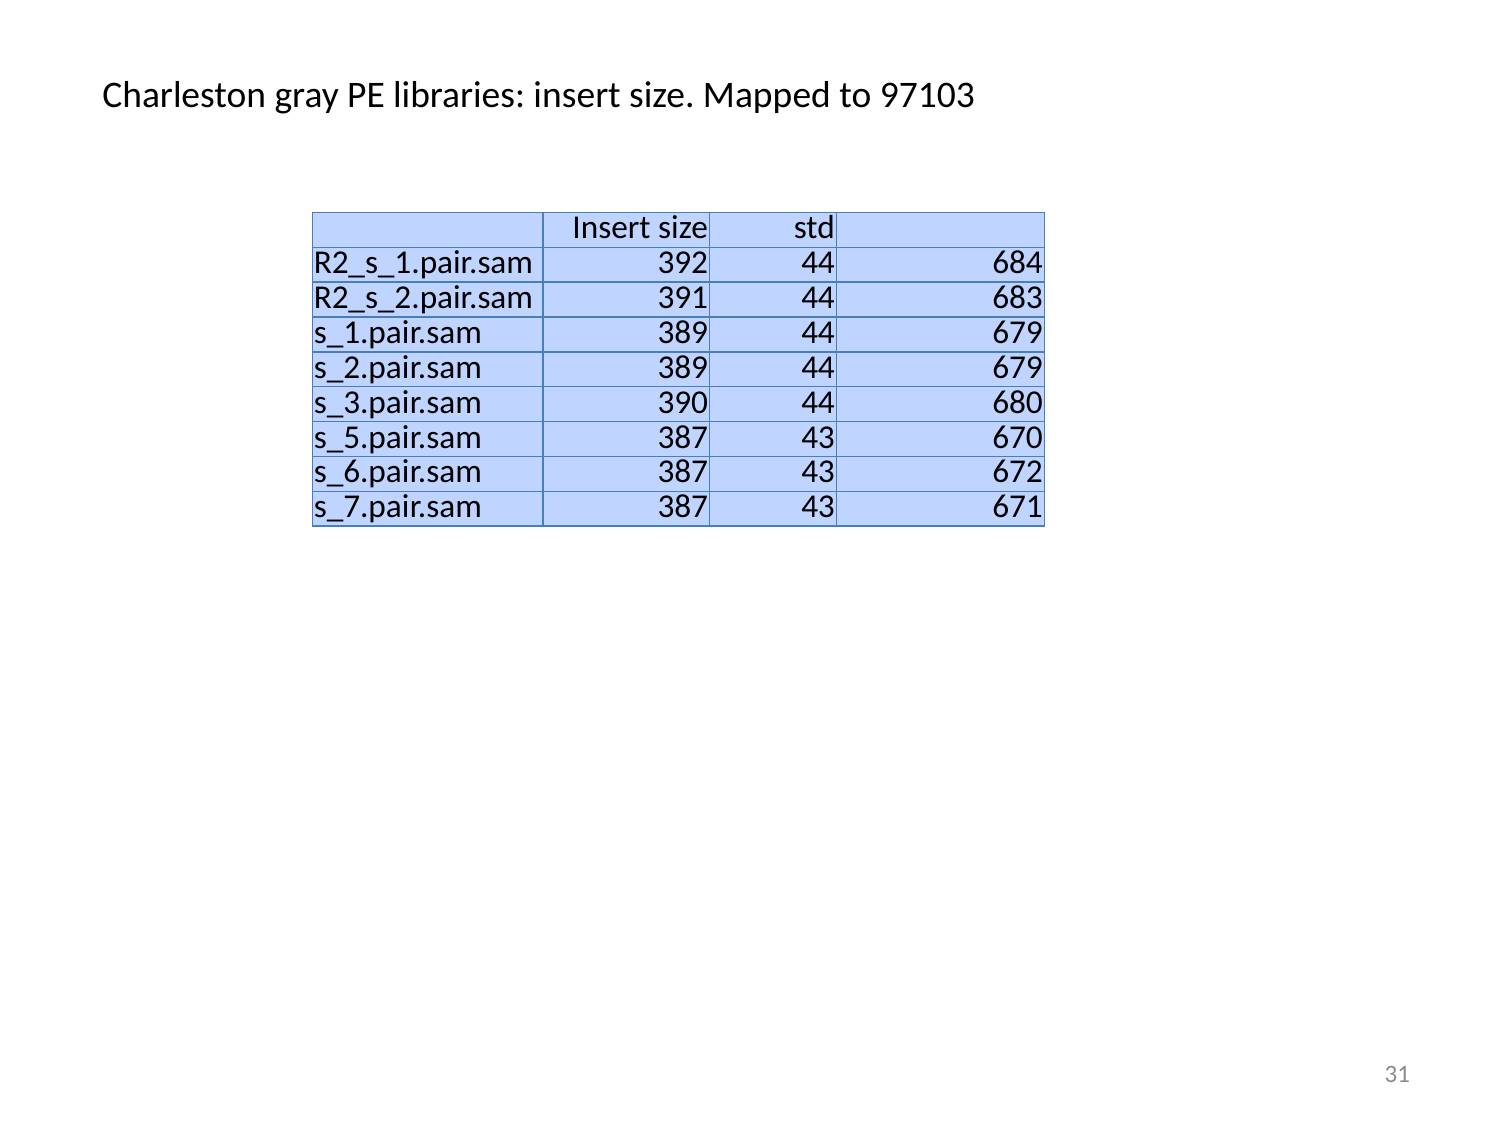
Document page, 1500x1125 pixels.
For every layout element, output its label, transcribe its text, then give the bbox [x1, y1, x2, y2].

table_cell 679 [837, 318, 1044, 351]
table_cell 684 [837, 248, 1044, 281]
table_cell 44 [710, 318, 836, 351]
table_cell s_1.pair.sam [313, 318, 542, 351]
table_cell 44 [710, 387, 836, 421]
table_header [313, 213, 542, 247]
text_box Charleston gray PE libraries: insert size. Mapped to 97103 [87, 62, 1138, 123]
table_cell 43 [710, 492, 836, 525]
table_cell s_3.pair.sam [313, 387, 542, 421]
table_cell 43 [710, 422, 836, 456]
table_header Insert size [544, 213, 709, 247]
table_cell 387 [544, 457, 709, 491]
table_cell 387 [544, 422, 709, 456]
table_cell 44 [710, 248, 836, 281]
table_cell 390 [544, 387, 709, 421]
table_cell R2_s_1.pair.sam [313, 248, 542, 281]
table_header [837, 213, 1044, 247]
table_header std [710, 213, 836, 247]
table_cell 392 [544, 248, 709, 281]
table_cell s_6.pair.sam [313, 457, 542, 491]
table_cell 683 [837, 283, 1044, 316]
table_cell 43 [710, 457, 836, 491]
table_cell 391 [544, 283, 709, 316]
table_cell 679 [837, 353, 1044, 386]
table_cell 672 [837, 457, 1044, 491]
table_cell 680 [837, 387, 1044, 421]
table_cell R2_s_2.pair.sam [313, 283, 542, 316]
table_cell s_2.pair.sam [313, 353, 542, 386]
table_cell 671 [837, 492, 1044, 525]
table_cell 44 [710, 283, 836, 316]
table_cell 670 [837, 422, 1044, 456]
table_cell s_7.pair.sam [313, 492, 542, 525]
table_cell 389 [544, 353, 709, 386]
table_cell s_5.pair.sam [313, 422, 542, 456]
table_cell 44 [710, 353, 836, 386]
table_cell 387 [544, 492, 709, 525]
slide_number 31 [1074, 1042, 1425, 1103]
table_cell 389 [544, 318, 709, 351]
